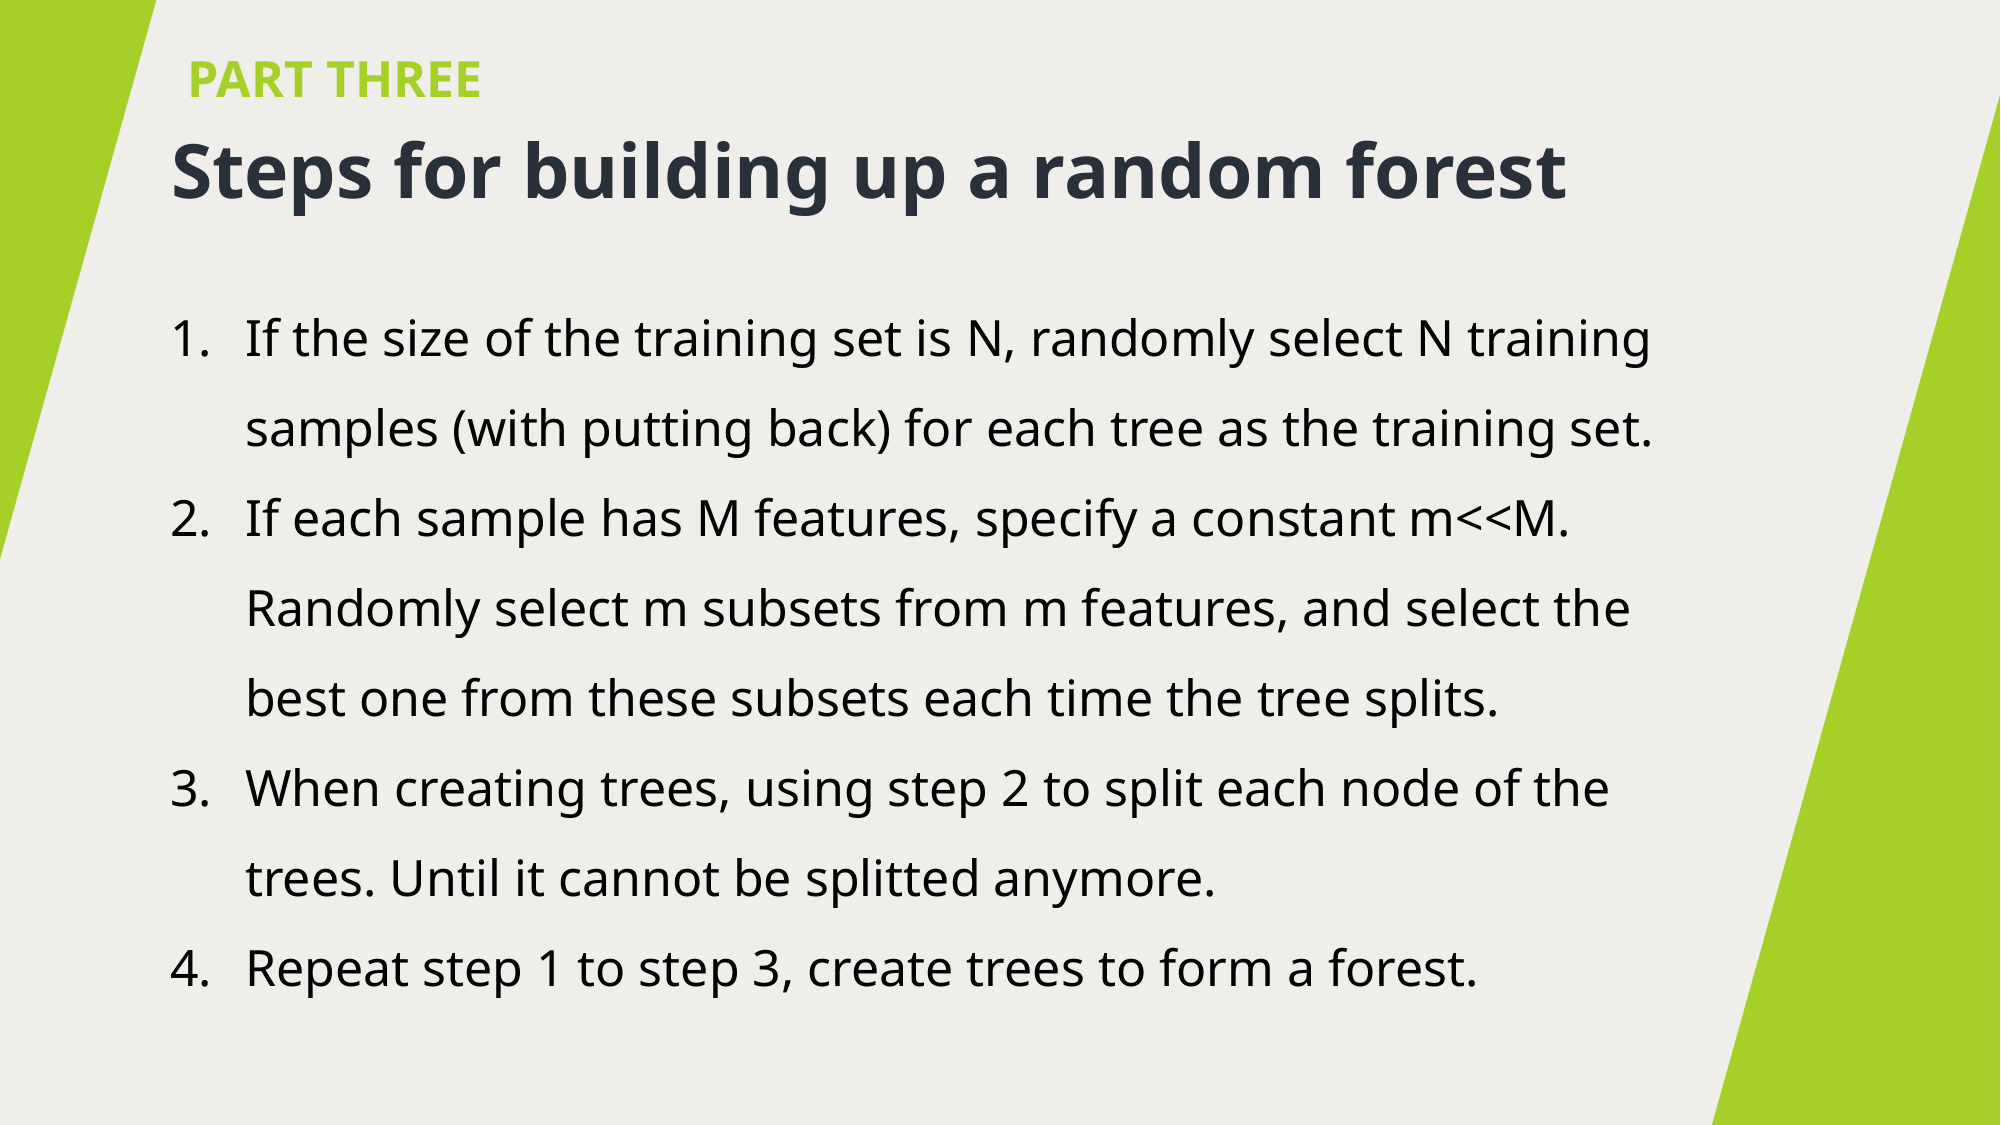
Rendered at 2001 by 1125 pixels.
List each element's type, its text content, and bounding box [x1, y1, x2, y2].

text_box [1710, 91, 2000, 1125]
list Steps for building up a random forest [155, 115, 1614, 236]
text_box If the size of the training set is N, randomly select N training samples (with putting back) for each tree as the training set. If each sample has M features, specify a constant m<<M. Randomly select m subsets from m features, and select the best one from these subsets each time the tree splits. When creating trees, using step 2 to split each node of the trees. Until it cannot be splitted anymore. Repeat step 1 to step 3, create trees to form a forest. [155, 269, 1707, 1004]
text_box [0, 0, 158, 560]
list PART THREE [172, 46, 750, 115]
